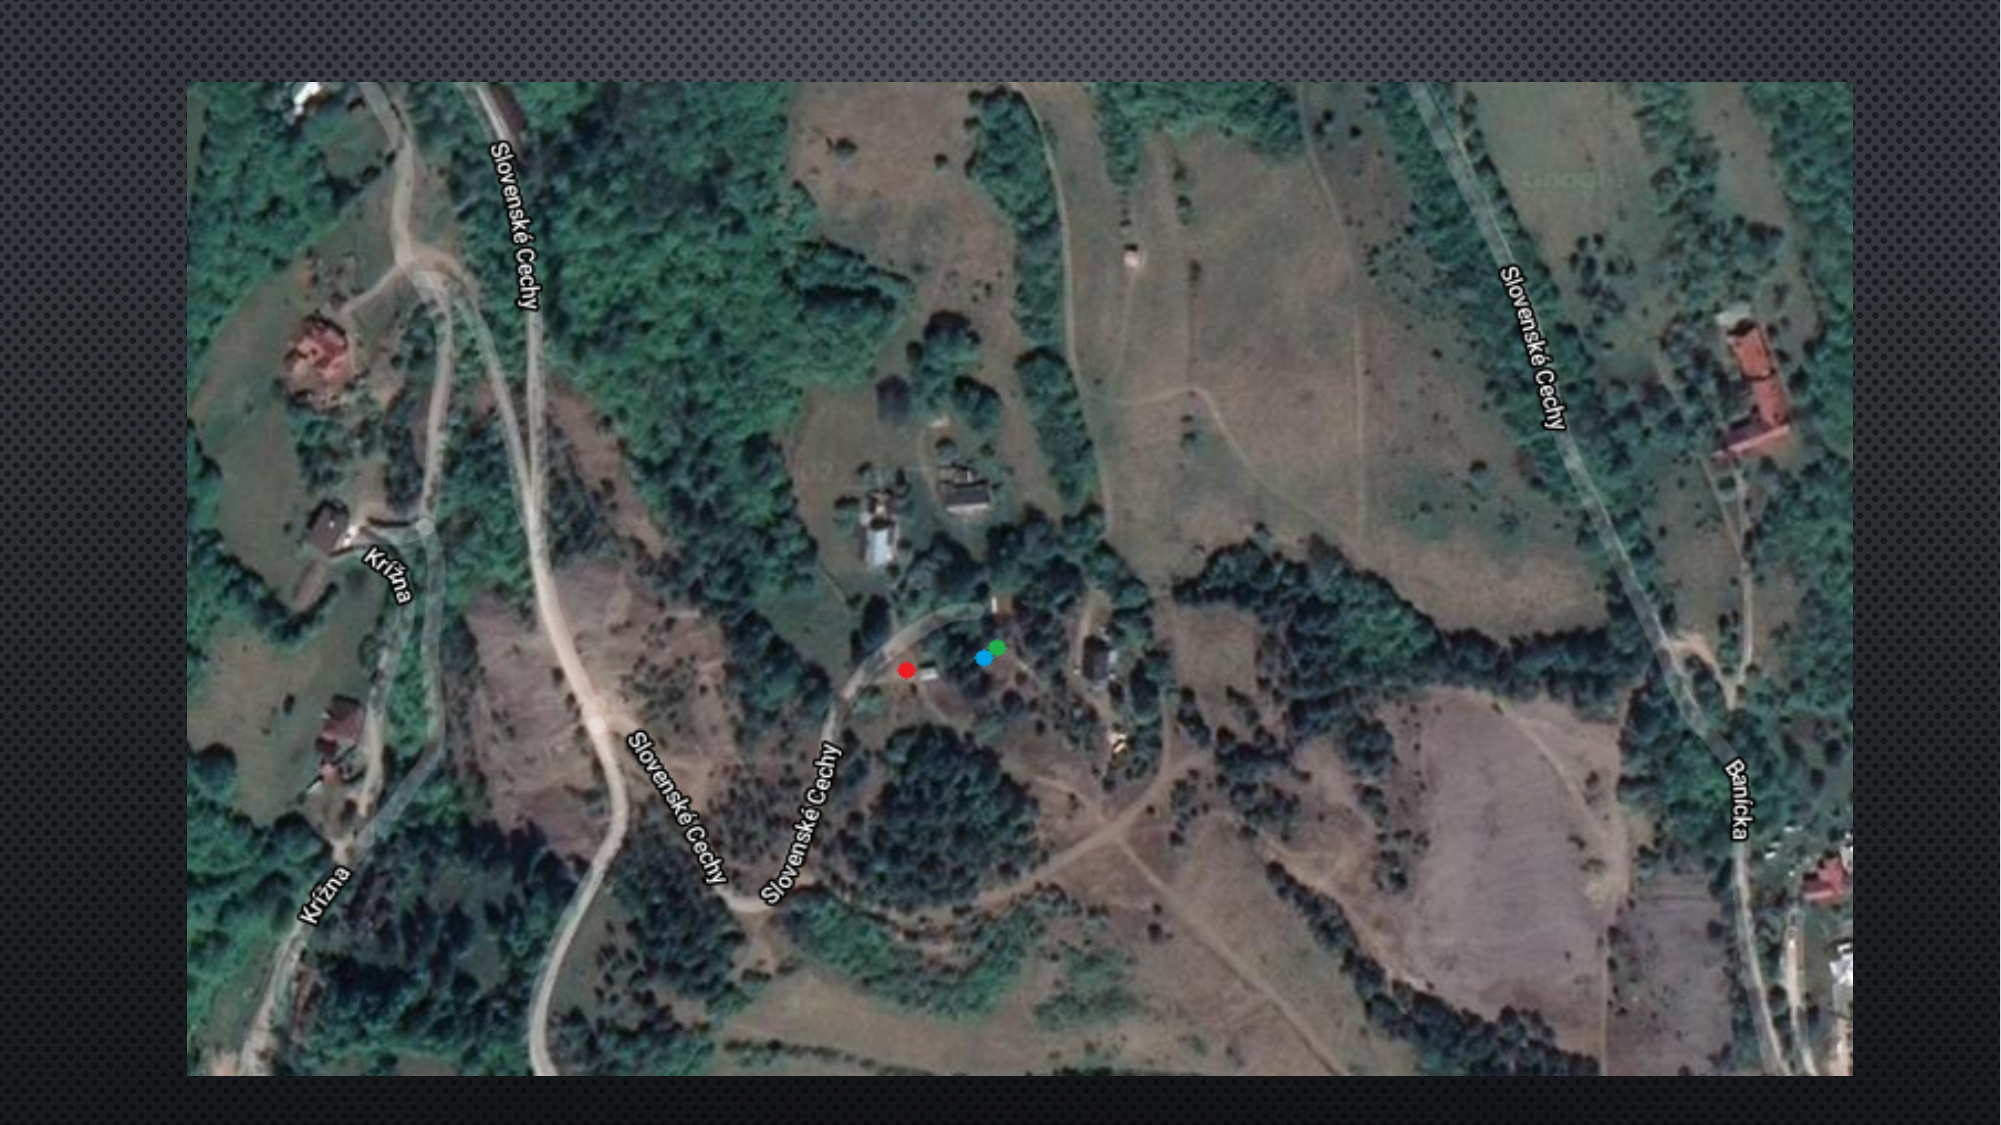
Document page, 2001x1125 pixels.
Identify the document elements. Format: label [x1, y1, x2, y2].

list [186, 82, 1853, 1077]
